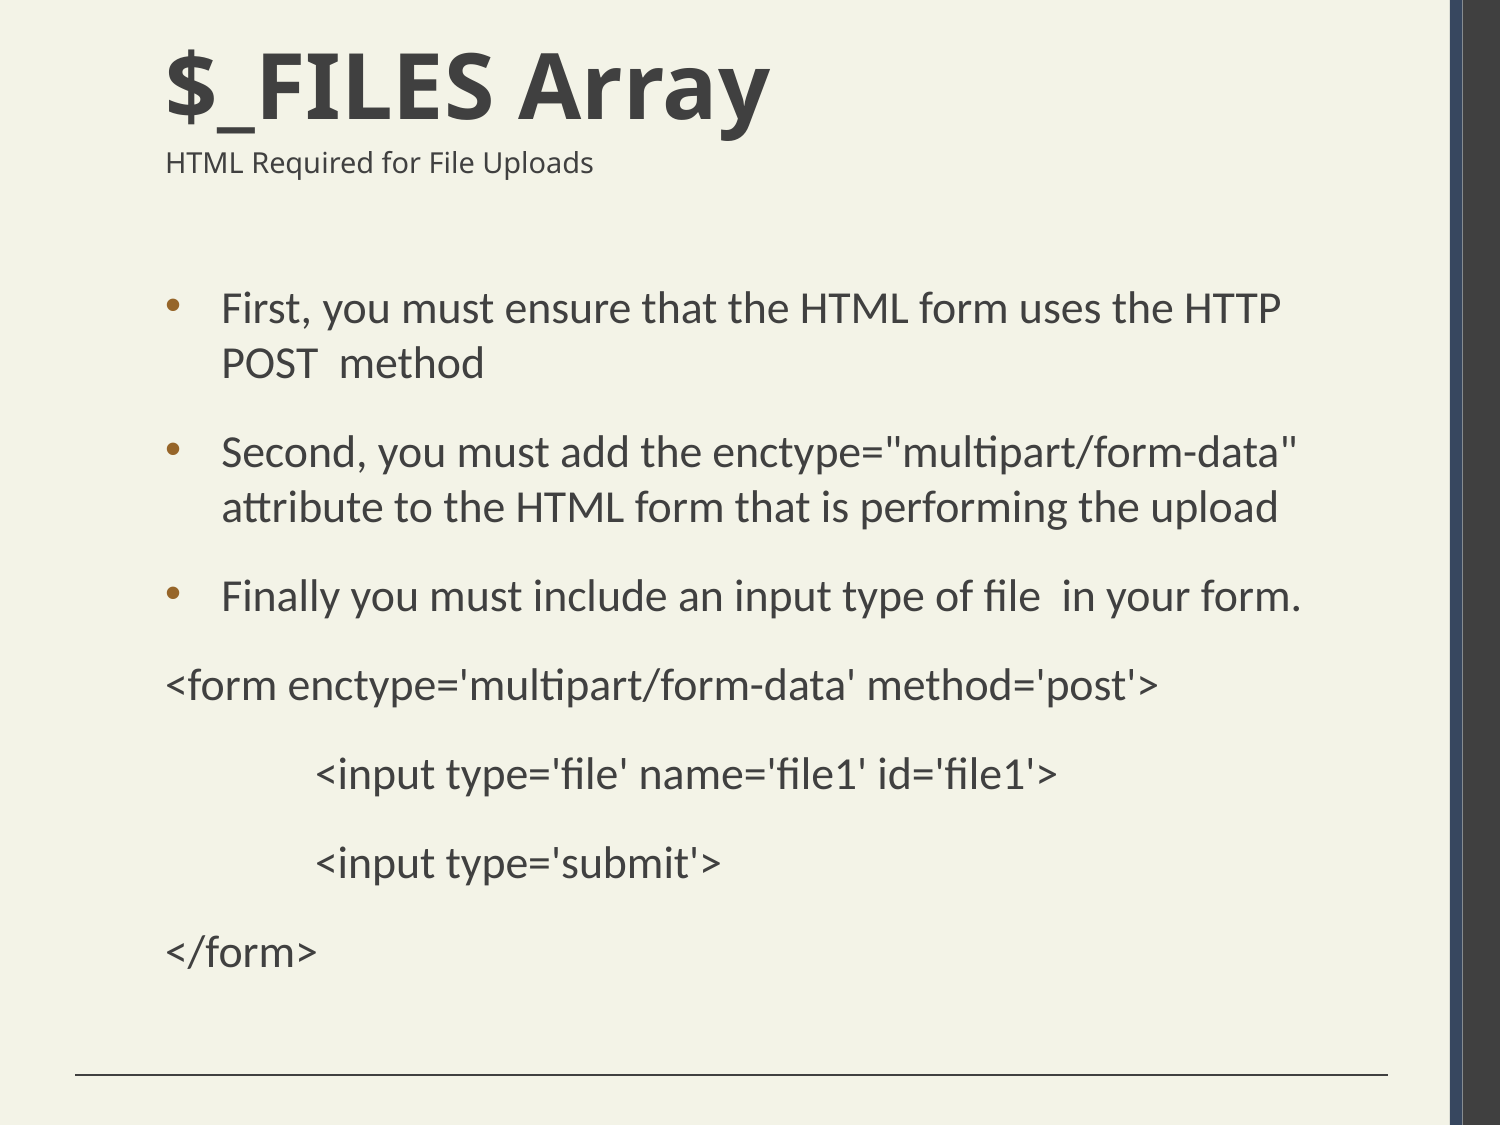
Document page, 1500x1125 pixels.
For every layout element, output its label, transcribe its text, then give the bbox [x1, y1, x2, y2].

title $_FILES Array [150, 20, 1425, 188]
list HTML Required for File Uploads [150, 137, 1200, 188]
list First, you must ensure that the HTML form uses the HTTP POST method Second, you must add the enctype="multipart/form-data" attribute to the HTML form that is performing the upload Finally you must include an input type of file in your form. <form enctype='multipart/form-data' method='post'> <input type='file' name='file1' id='file1'> <input type='submit'> </form> [150, 270, 1376, 1013]
